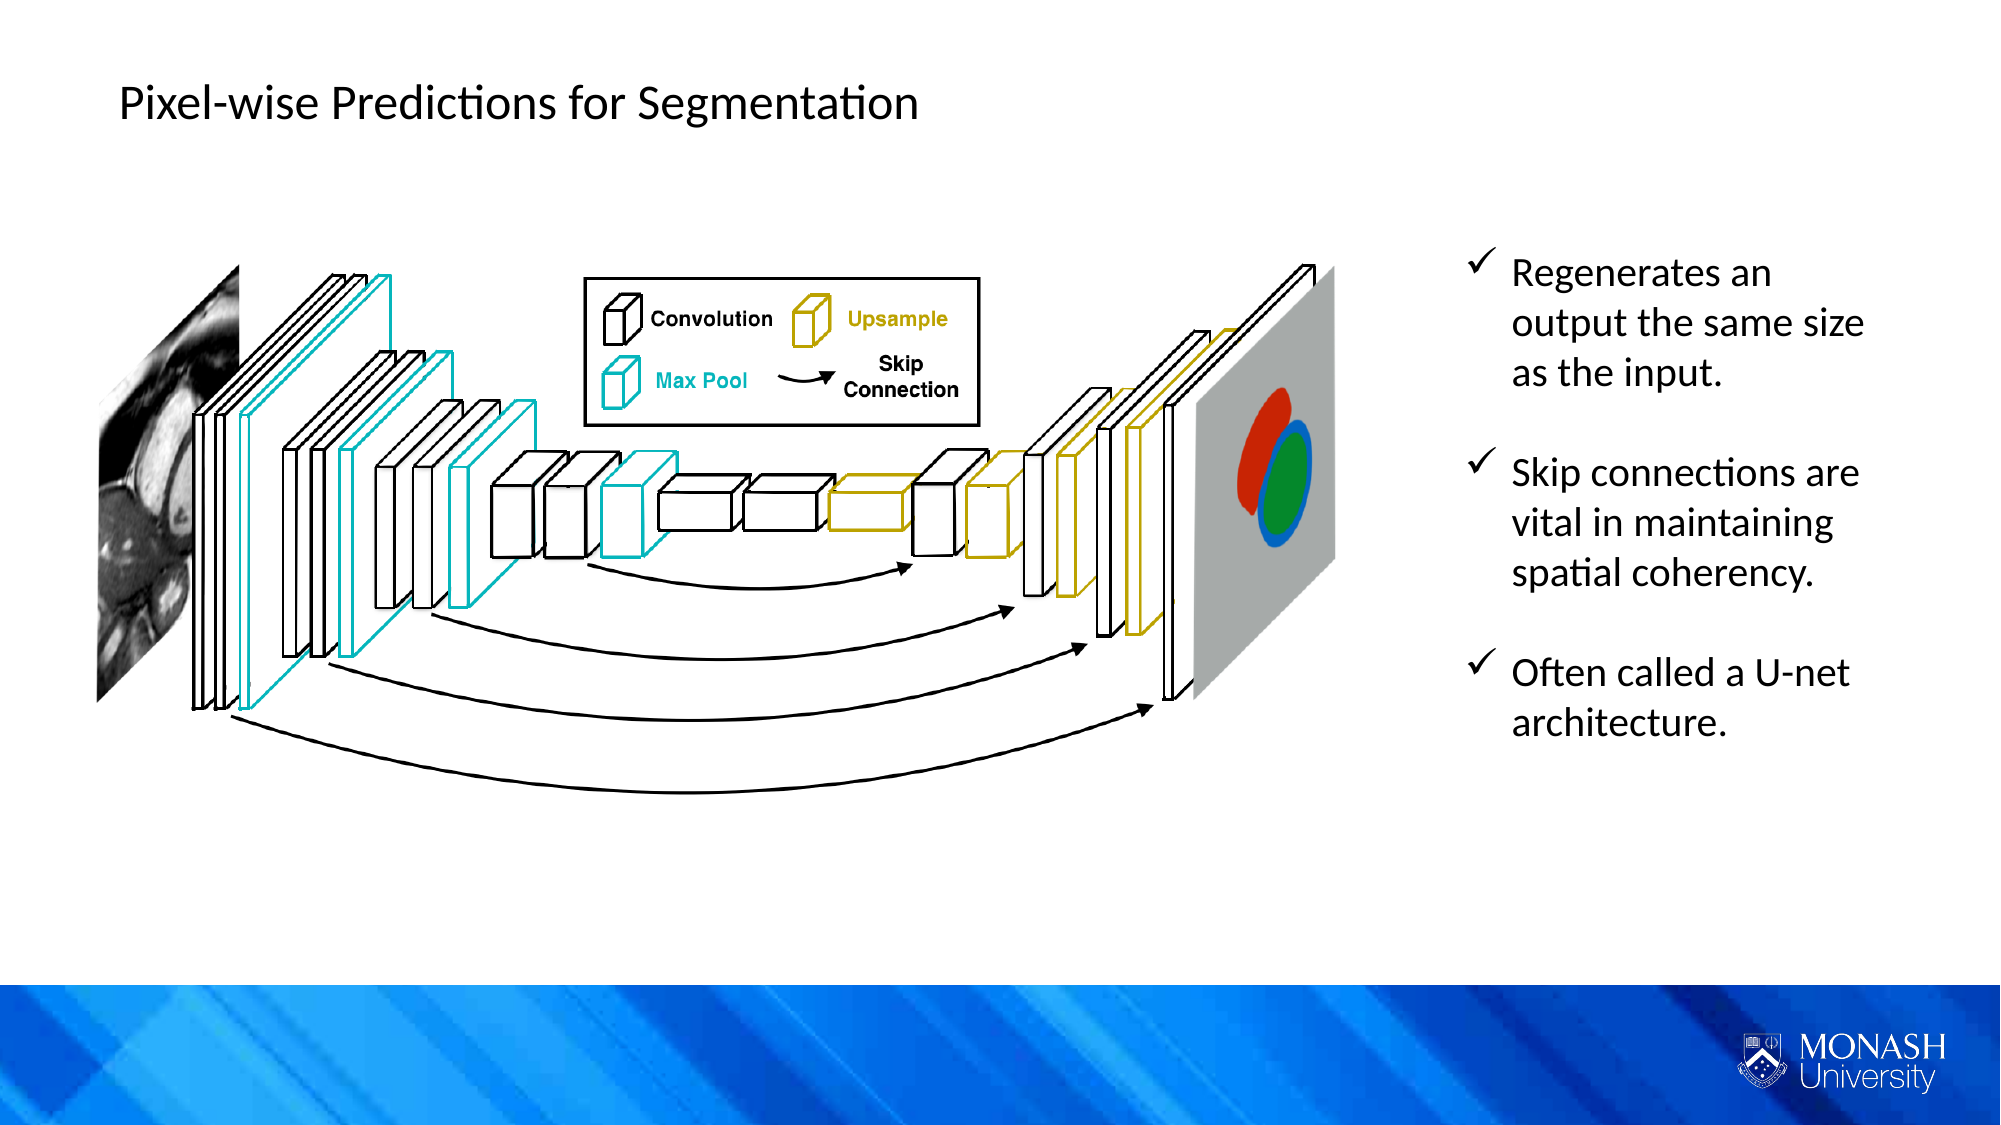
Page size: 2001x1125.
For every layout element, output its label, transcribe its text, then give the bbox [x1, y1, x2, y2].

picture [0, 985, 2000, 1125]
picture [87, 249, 1346, 801]
text_box Regenerates an output the same size as the input. Skip connections are vital in maintaining spatial coherency. Often called a U-net architecture. [1449, 237, 1888, 753]
text_box Pixel-wise Predictions for Segmentation [104, 62, 936, 138]
